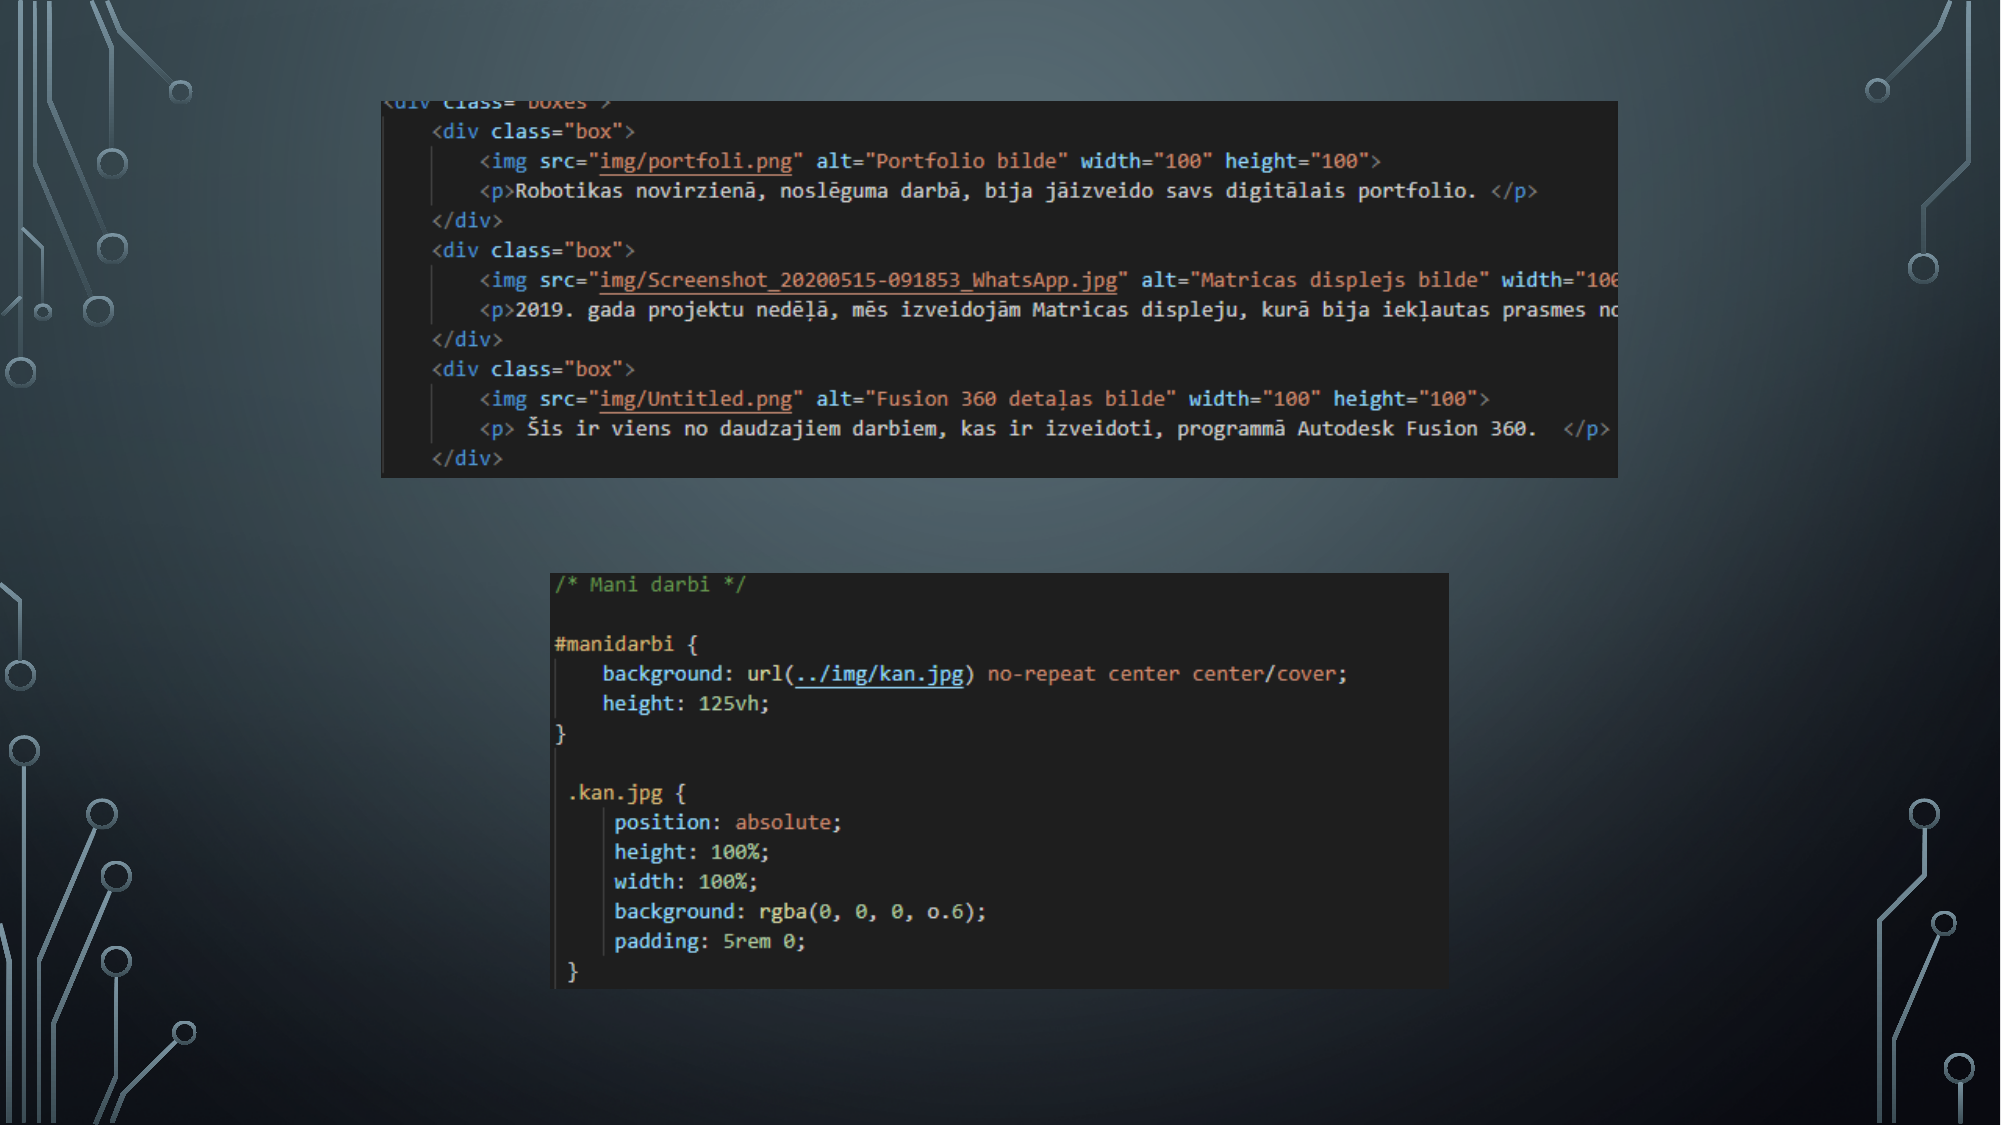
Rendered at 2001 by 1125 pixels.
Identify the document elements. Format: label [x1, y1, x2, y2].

picture [550, 572, 1450, 989]
list [381, 101, 1618, 479]
